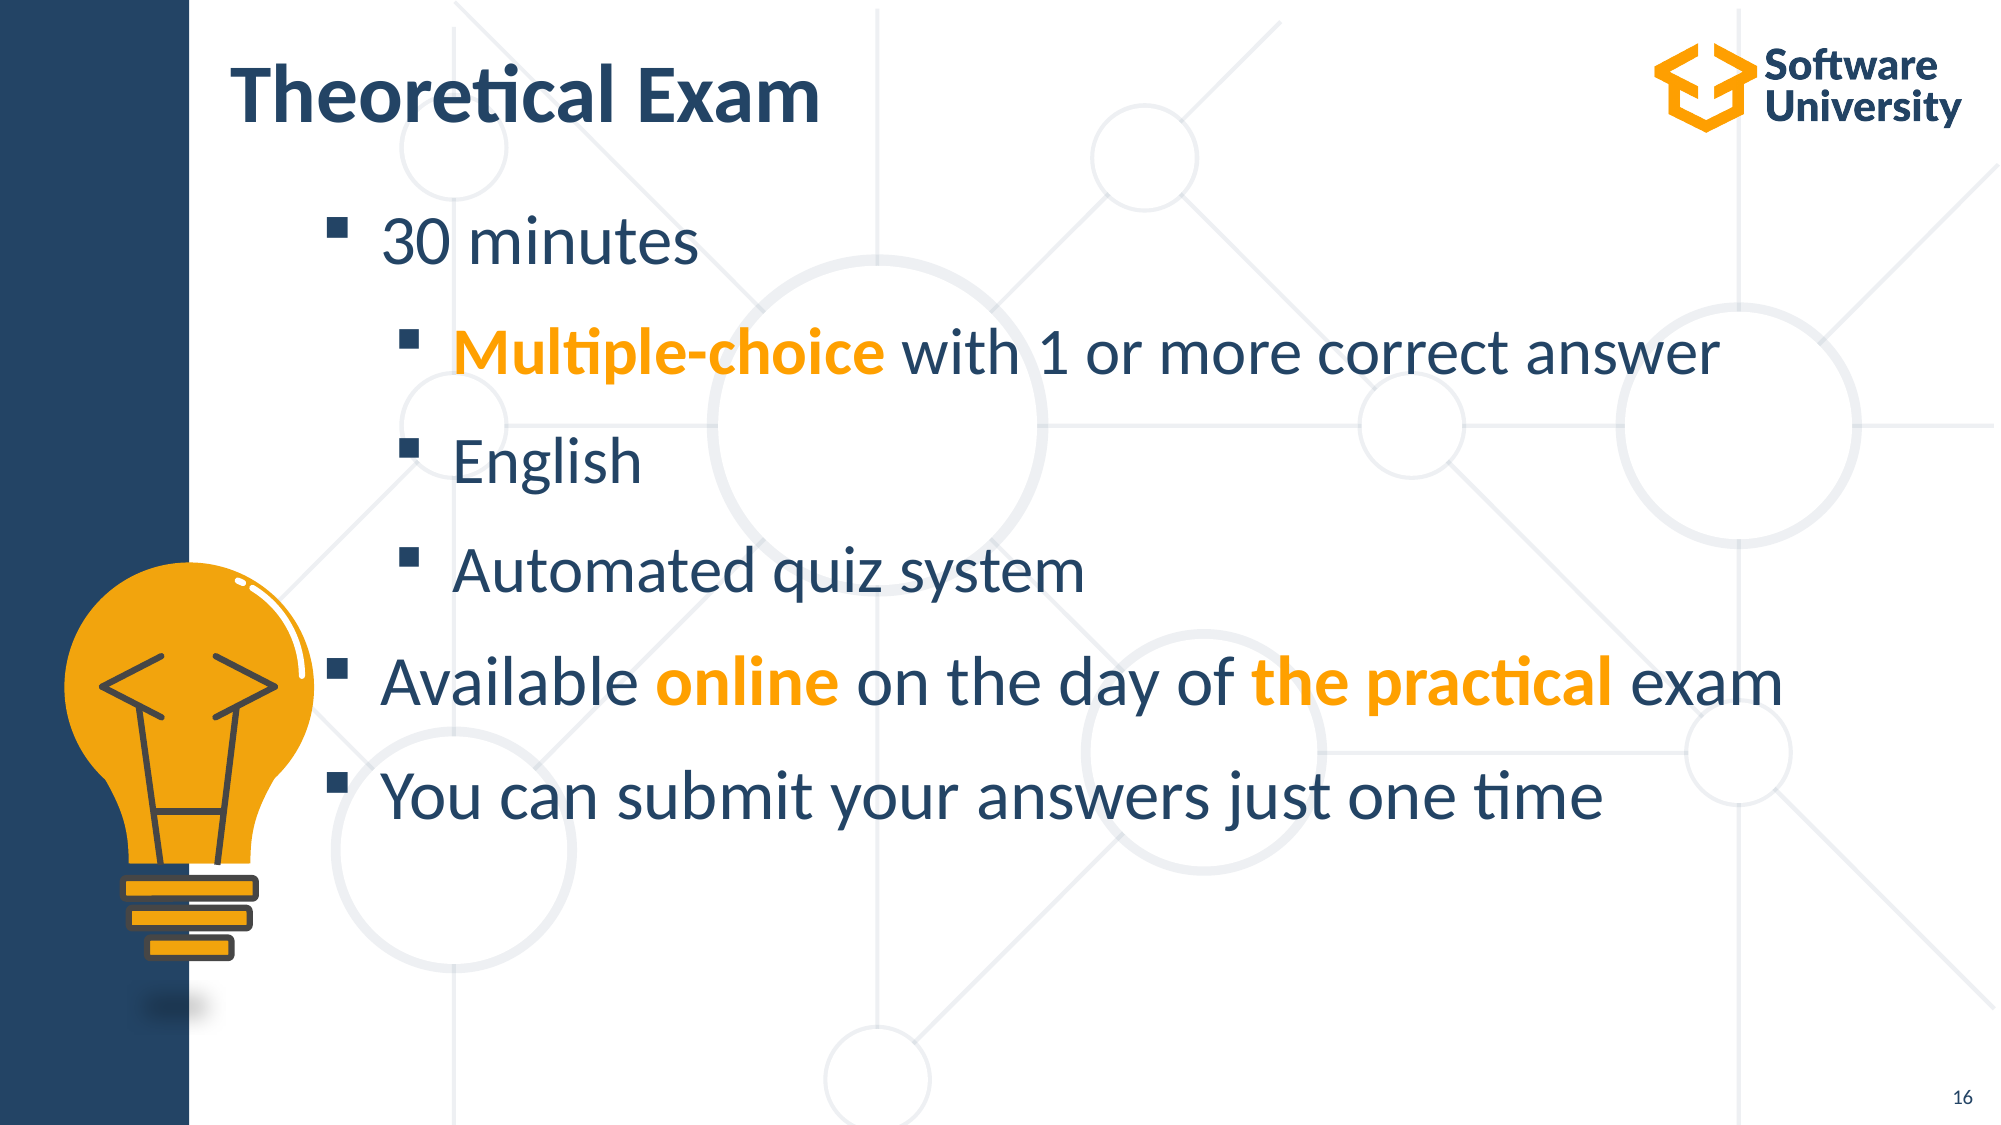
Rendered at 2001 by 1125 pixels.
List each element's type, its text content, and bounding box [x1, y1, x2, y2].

text_box 16 [1927, 1067, 1989, 1117]
list 30 minutes Multiple-choice with 1 or more correct answer English Automated quiz system Available online on the day of the practical exam You can submit your answers just one time [303, 183, 1997, 1094]
picture [1641, 31, 1973, 145]
title Theoretical Exam [212, 16, 1628, 162]
